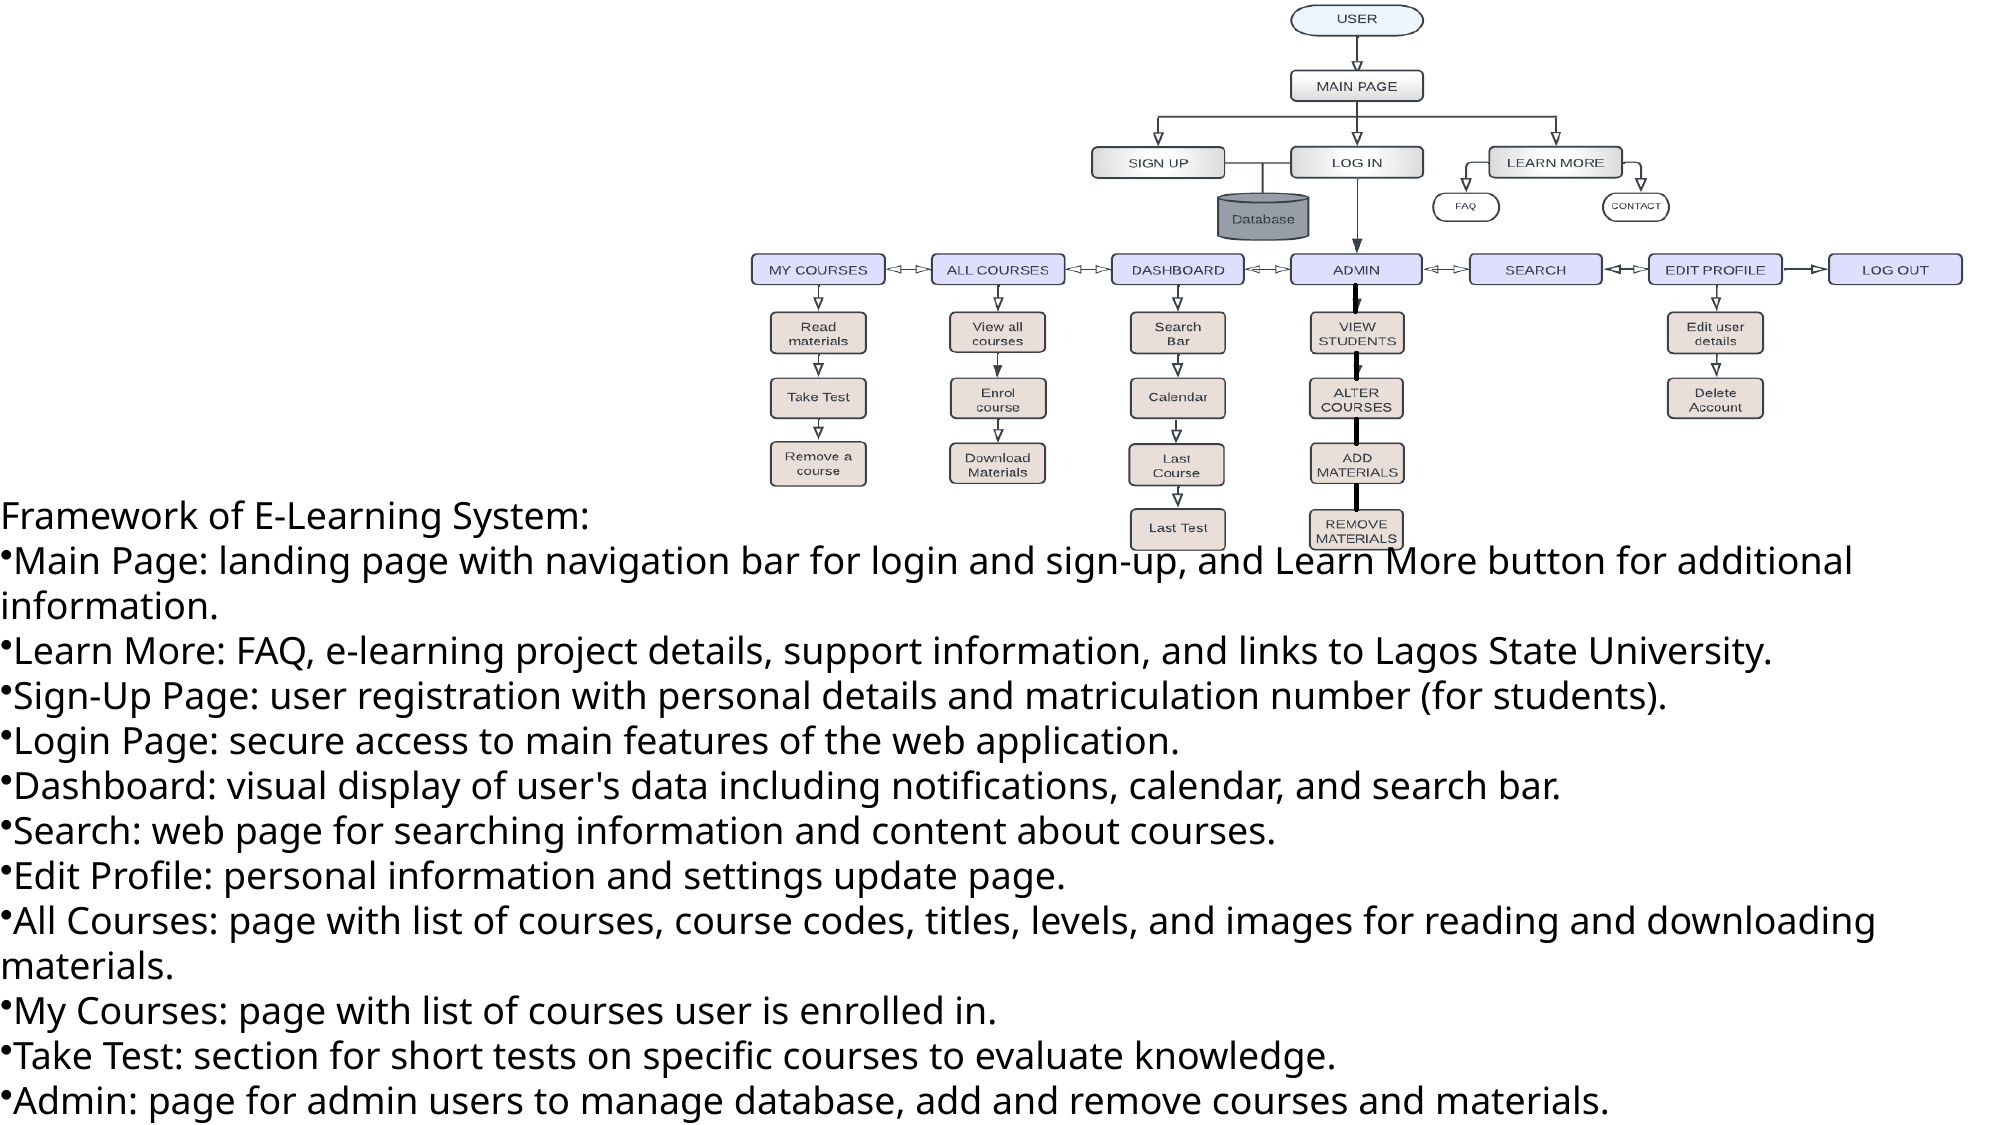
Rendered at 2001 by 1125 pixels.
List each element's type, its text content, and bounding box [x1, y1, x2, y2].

list Framework of E-Learning System: Main Page: landing page with navigation bar for login and sign-up, and Learn More button for additional information. Learn More: FAQ, e-learning project details, support information, and links to Lagos State University. Sign-Up Page: user registration with personal details and matriculation number (for students). Login Page: secure access to main features of the web application. Dashboard: visual display of user's data including notifications, calendar, and search bar. Search: web page for searching information and content about courses. Edit Profile: personal information and settings update page. All Courses: page with list of courses, course codes, titles, levels, and images for reading and downloading materials. My Courses: page with list of courses user is enrolled in. Take Test: section for short tests on specific courses to evaluate knowledge. Admin: page for admin users to manage database, add and remove courses and materials. Log Out: feature for ending current session and protecting user's account from unauthorized access. [0, 459, 1895, 1125]
picture [713, 0, 2000, 563]
